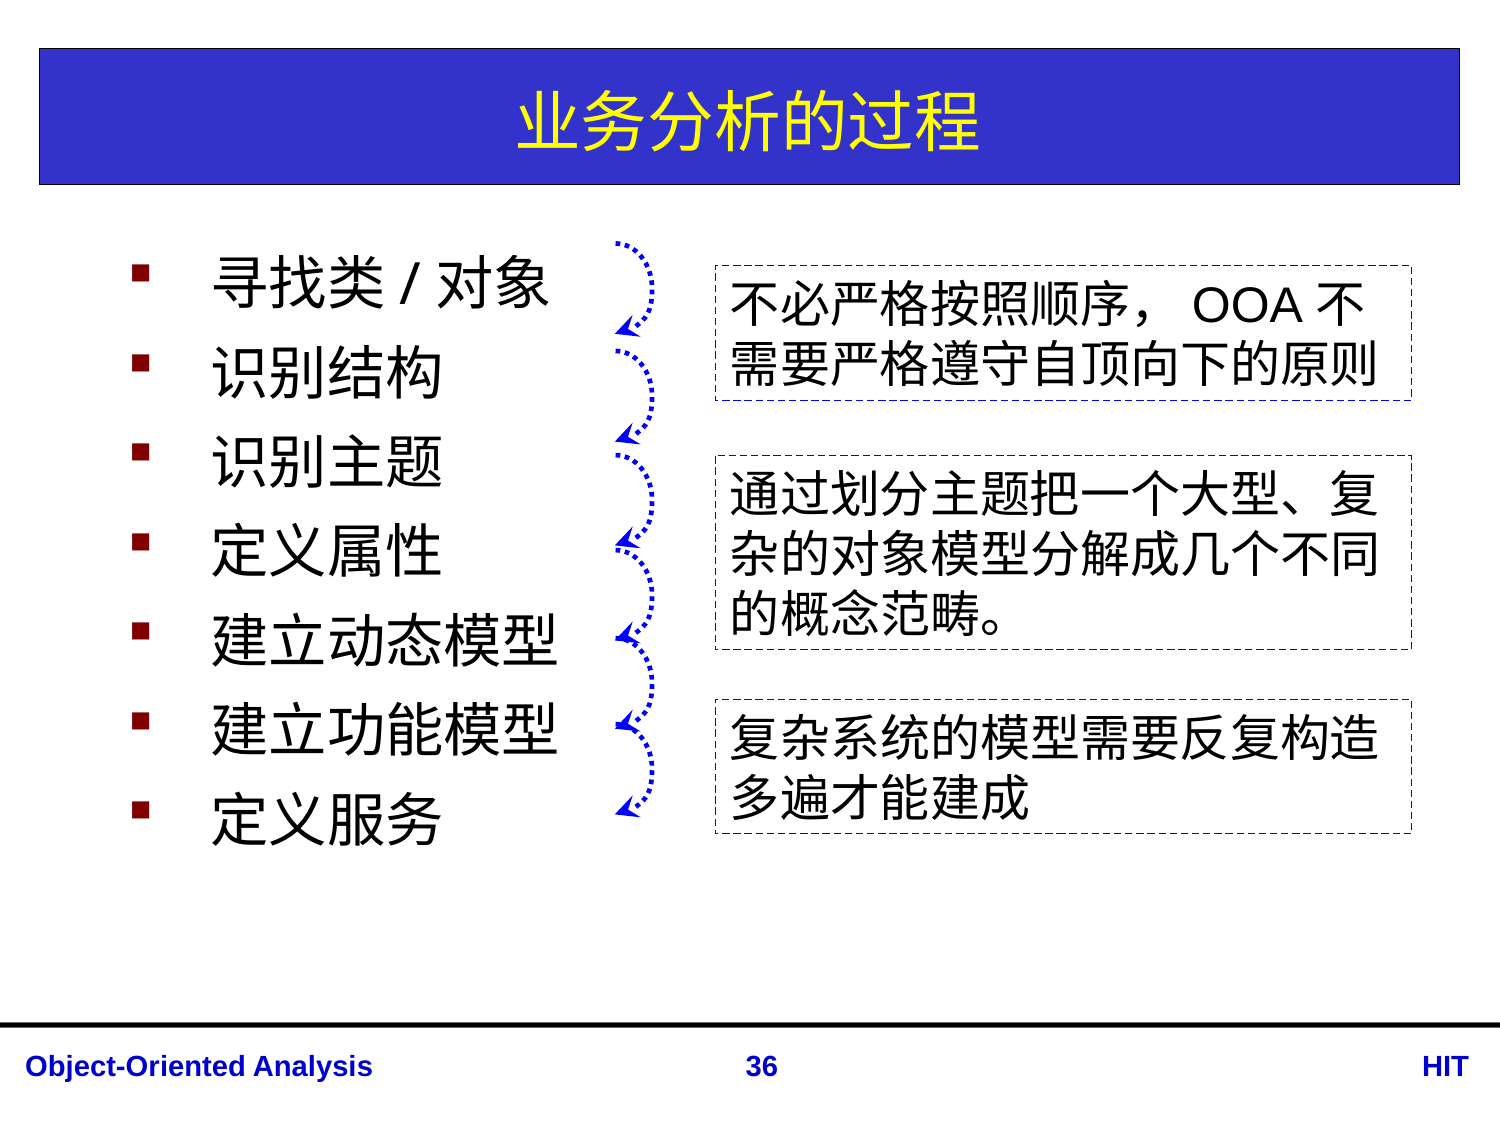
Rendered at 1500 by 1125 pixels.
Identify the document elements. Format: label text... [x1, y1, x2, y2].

list 寻找类/对象 识别结构 识别主题 定义属性 建立动态模型 建立功能模型 定义服务 [111, 231, 1412, 941]
text_box [614, 637, 653, 729]
text_box [614, 243, 653, 338]
text_box [614, 454, 653, 549]
text_box [614, 350, 653, 446]
text_box 通过划分主题把一个大型、复杂的对象模型分解成几个不同的概念范畴。 [715, 455, 1412, 650]
text_box [614, 723, 653, 818]
text_box [614, 549, 653, 644]
title 业务分析的过程 [38, 54, 1457, 185]
text_box 不必严格按照顺序，OOA不需要严格遵守自顶向下的原则 [715, 265, 1412, 401]
text_box 复杂系统的模型需要反复构造多遍才能建成 [715, 699, 1412, 834]
